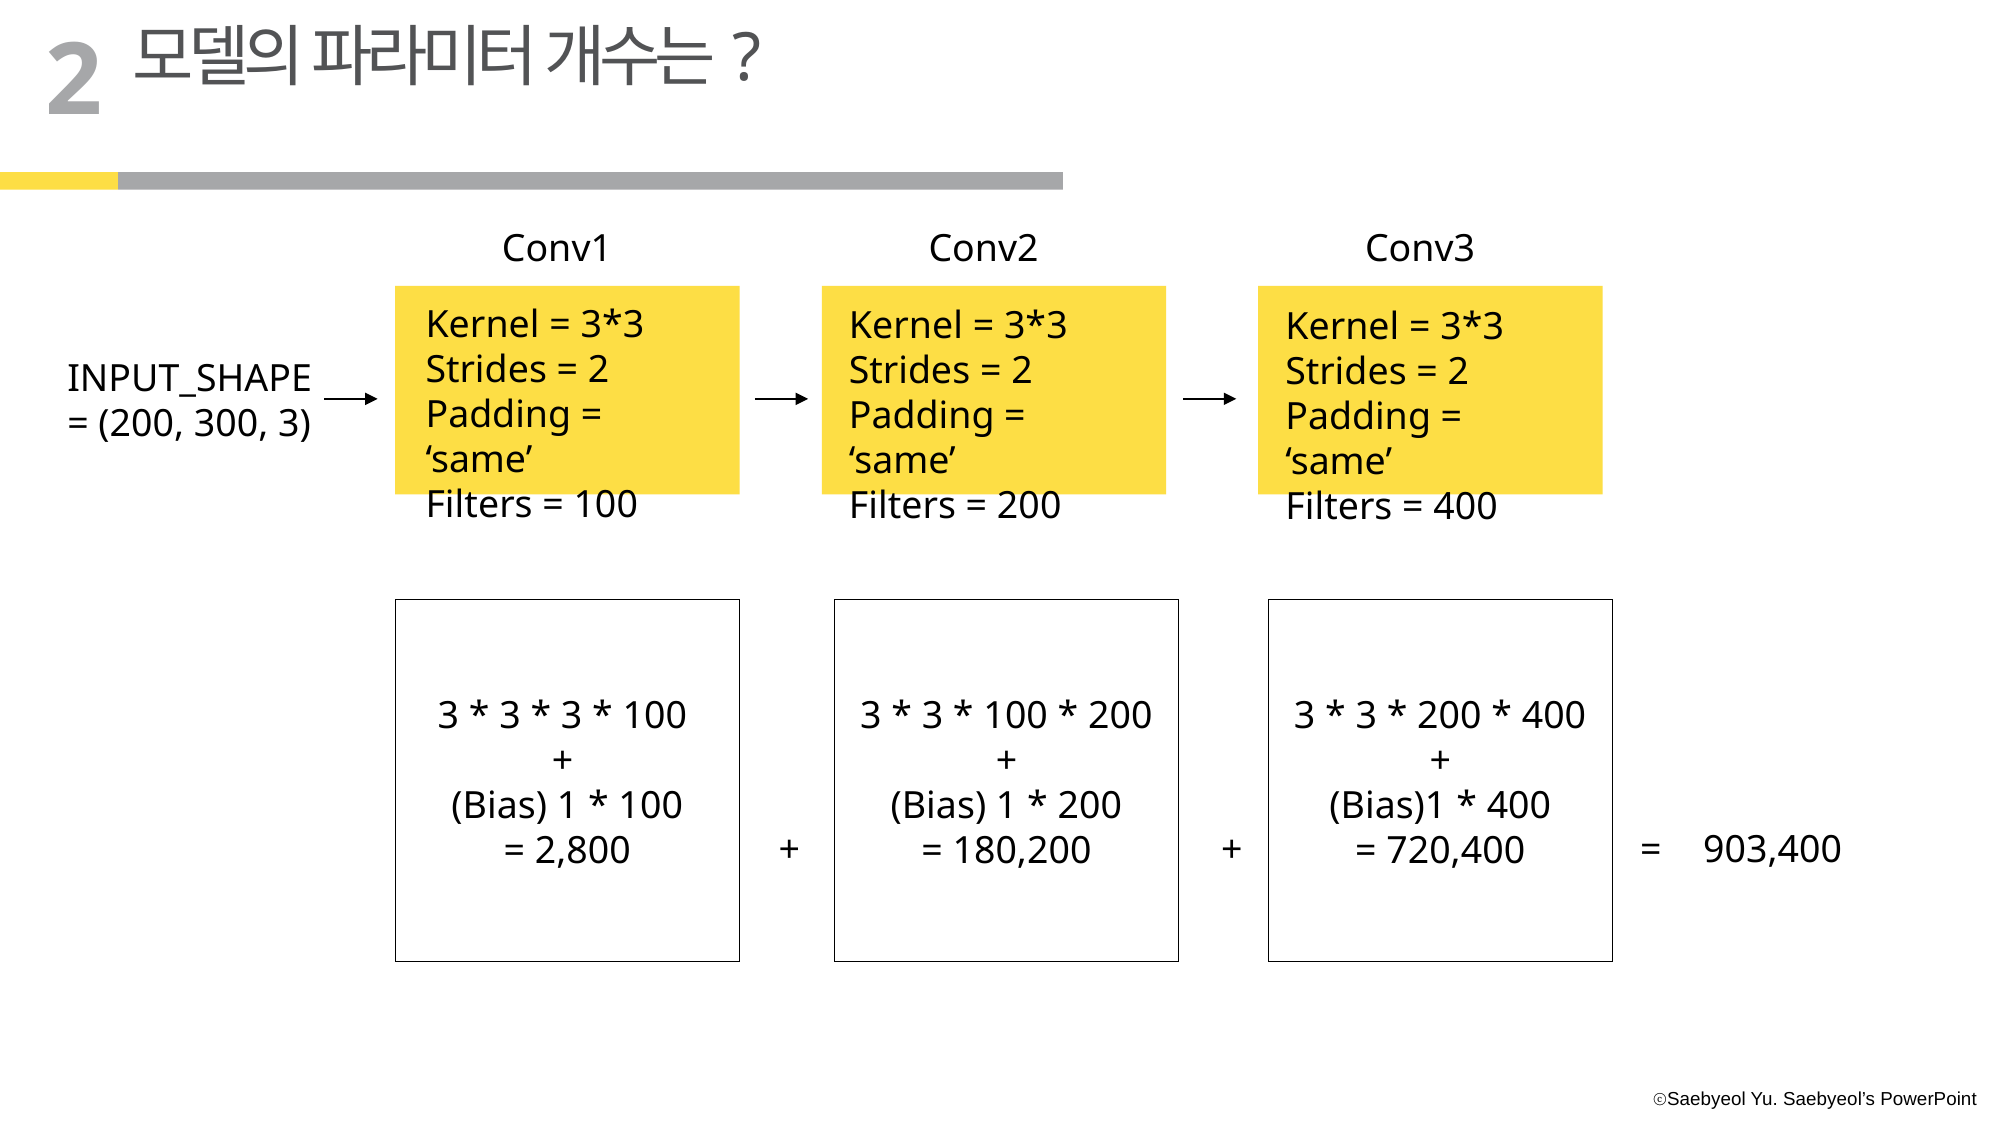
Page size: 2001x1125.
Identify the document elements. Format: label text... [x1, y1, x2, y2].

text_box INPUT_SHAPE = (200, 300, 3) [52, 347, 343, 452]
text_box Kernel = 3*3 Strides = 2 Padding = ‘same’ Filters = 200 [834, 293, 1154, 533]
text_box + [1206, 817, 1259, 878]
text_box [1257, 285, 1604, 495]
text_box [394, 285, 741, 495]
text_box 3 * 3 * 100 * 200 + (Bias) 1 * 200 = 180,200 [834, 599, 1179, 962]
text_box Conv3 [1350, 216, 1511, 277]
text_box + [763, 817, 816, 878]
text_box [0, 171, 119, 191]
text_box Conv1 [487, 216, 648, 277]
text_box [821, 285, 1167, 495]
text_box = [1625, 817, 1677, 878]
text_box Kernel = 3*3 Strides = 2 Padding = ‘same’ Filters = 400 [1270, 294, 1591, 534]
text_box Kernel = 3*3 Strides = 2 Padding = ‘same’ Filters = 100 [410, 292, 731, 533]
text_box [119, 171, 1064, 191]
text_box Conv2 [913, 216, 1075, 277]
text_box 3 * 3 * 200 * 400 + (Bias)1 * 400 = 720,400 [1268, 599, 1613, 962]
text_box 903,400 [1688, 817, 1901, 878]
text_box 모델의 파라미터 개수는? [118, 6, 1208, 102]
text_box 2 [30, 7, 118, 143]
text_box 3 * 3 * 3 * 100 + (Bias) 1 * 100 = 2,800 [395, 599, 740, 962]
